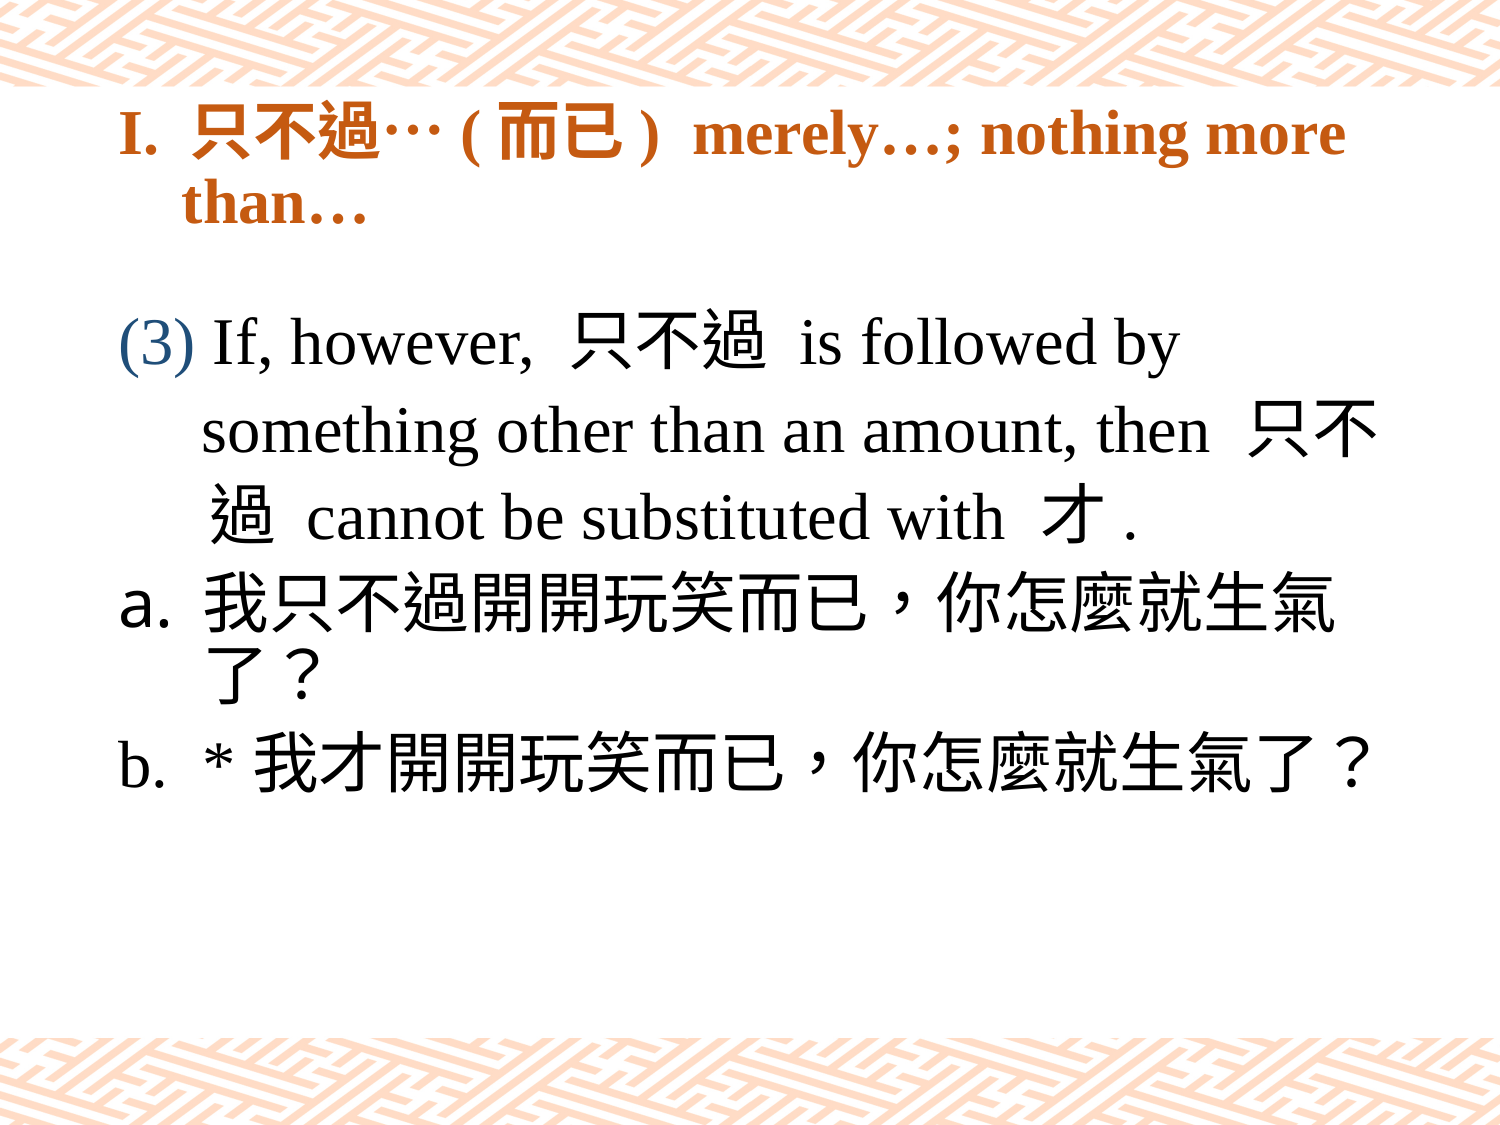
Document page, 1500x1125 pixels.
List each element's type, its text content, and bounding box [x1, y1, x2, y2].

picture [0, 0, 1500, 1125]
title I. 只不過…(而已) merely…; nothing more than… [103, 59, 1397, 278]
list (3) If, however, 只不過 is followed by something other than an amount, then 只不 過 cannot be substituted with 才. 我只不過開開玩笑而已，你怎麼就生氣了？ *我才開開玩笑而已，你怎麼就生氣了？ [103, 299, 1397, 1014]
